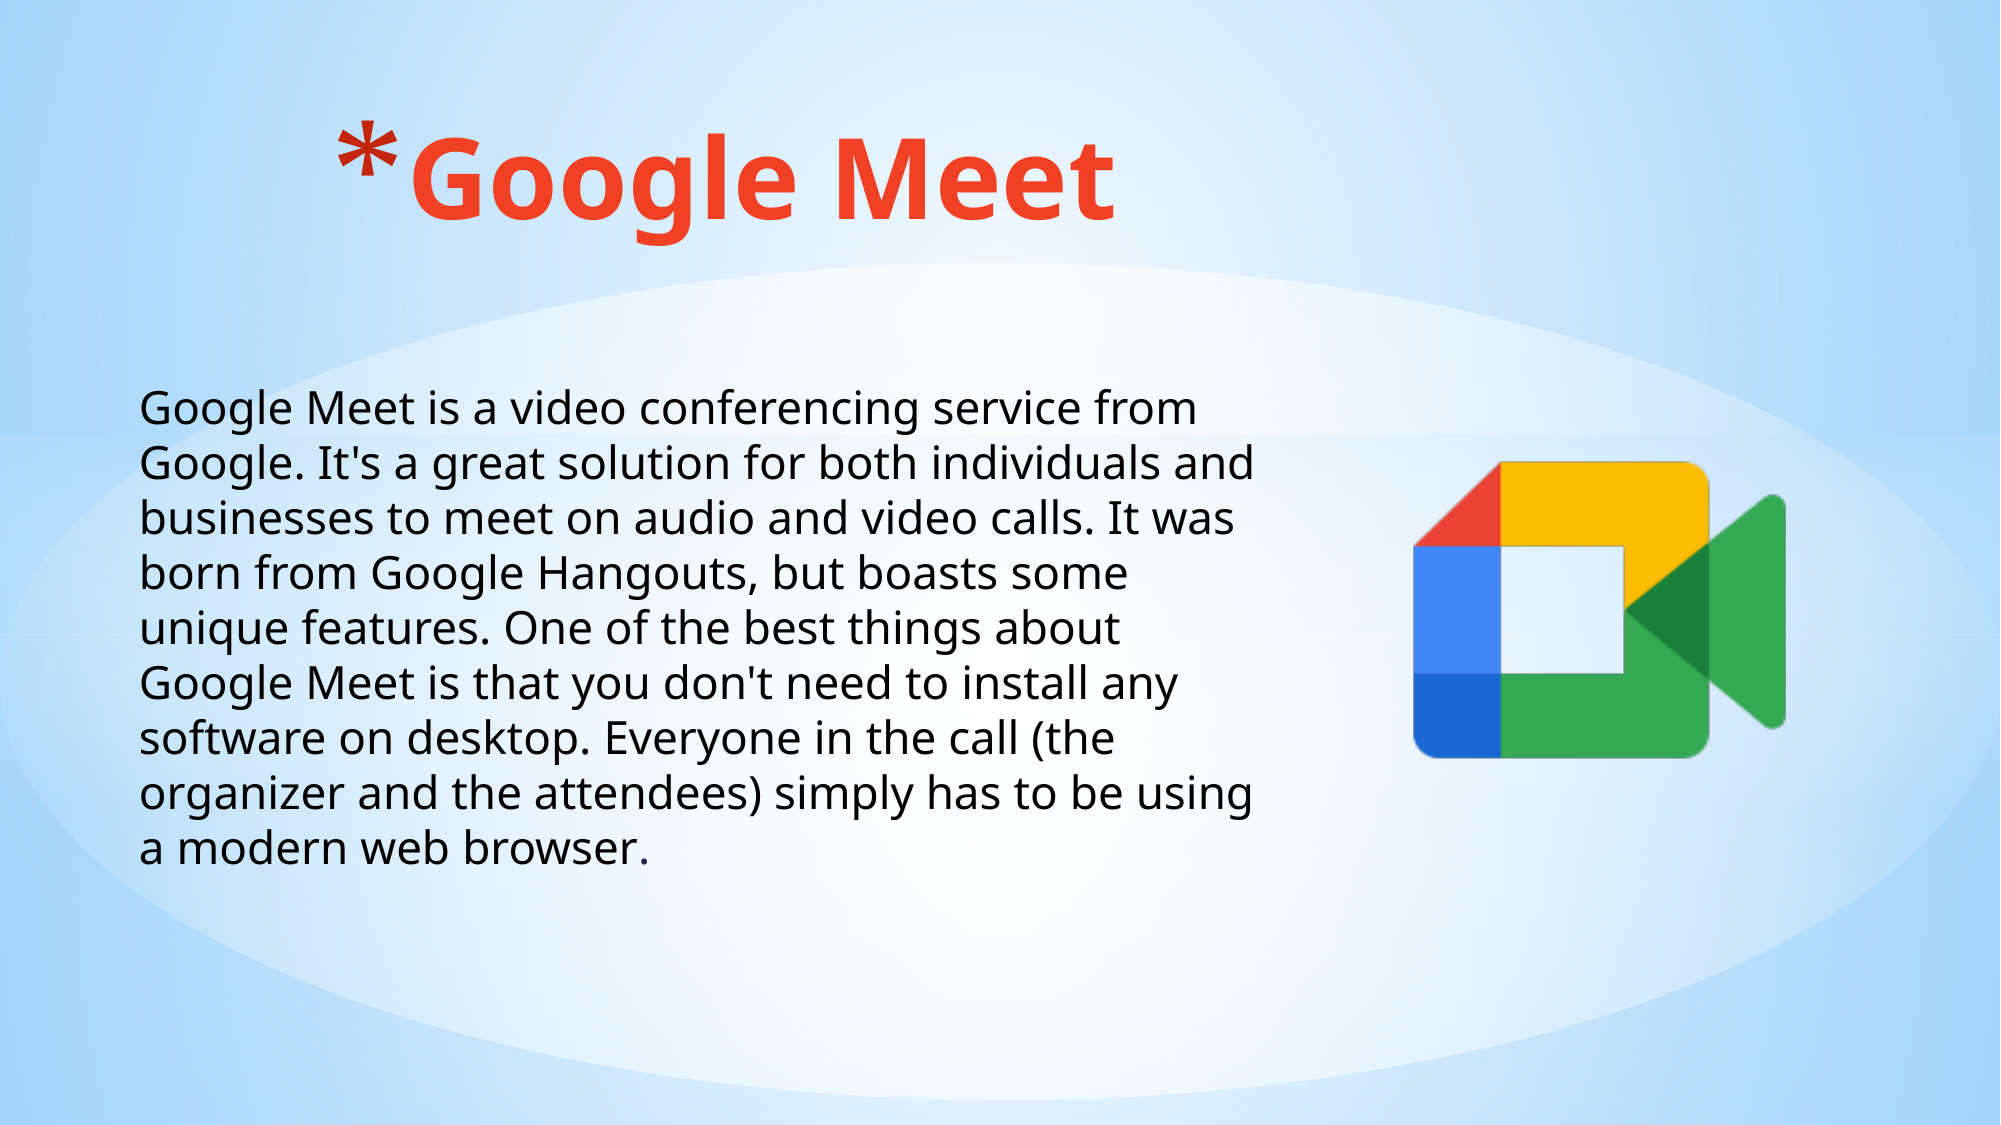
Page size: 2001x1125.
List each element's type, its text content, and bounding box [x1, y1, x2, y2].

title Google Meet [287, 99, 1711, 298]
picture [1395, 413, 1803, 808]
subtitle Google Meet is a video conferencing service from Google. It's a great solution for both individuals and businesses to meet on audio and video calls. It was born from Google Hangouts, but boasts some unique features. One of the best things about Google Meet is that you don't need to install any software on desktop. Everyone in the call (the organizer and the attendees) simply has to be using a modern web browser. [123, 371, 1290, 1090]
